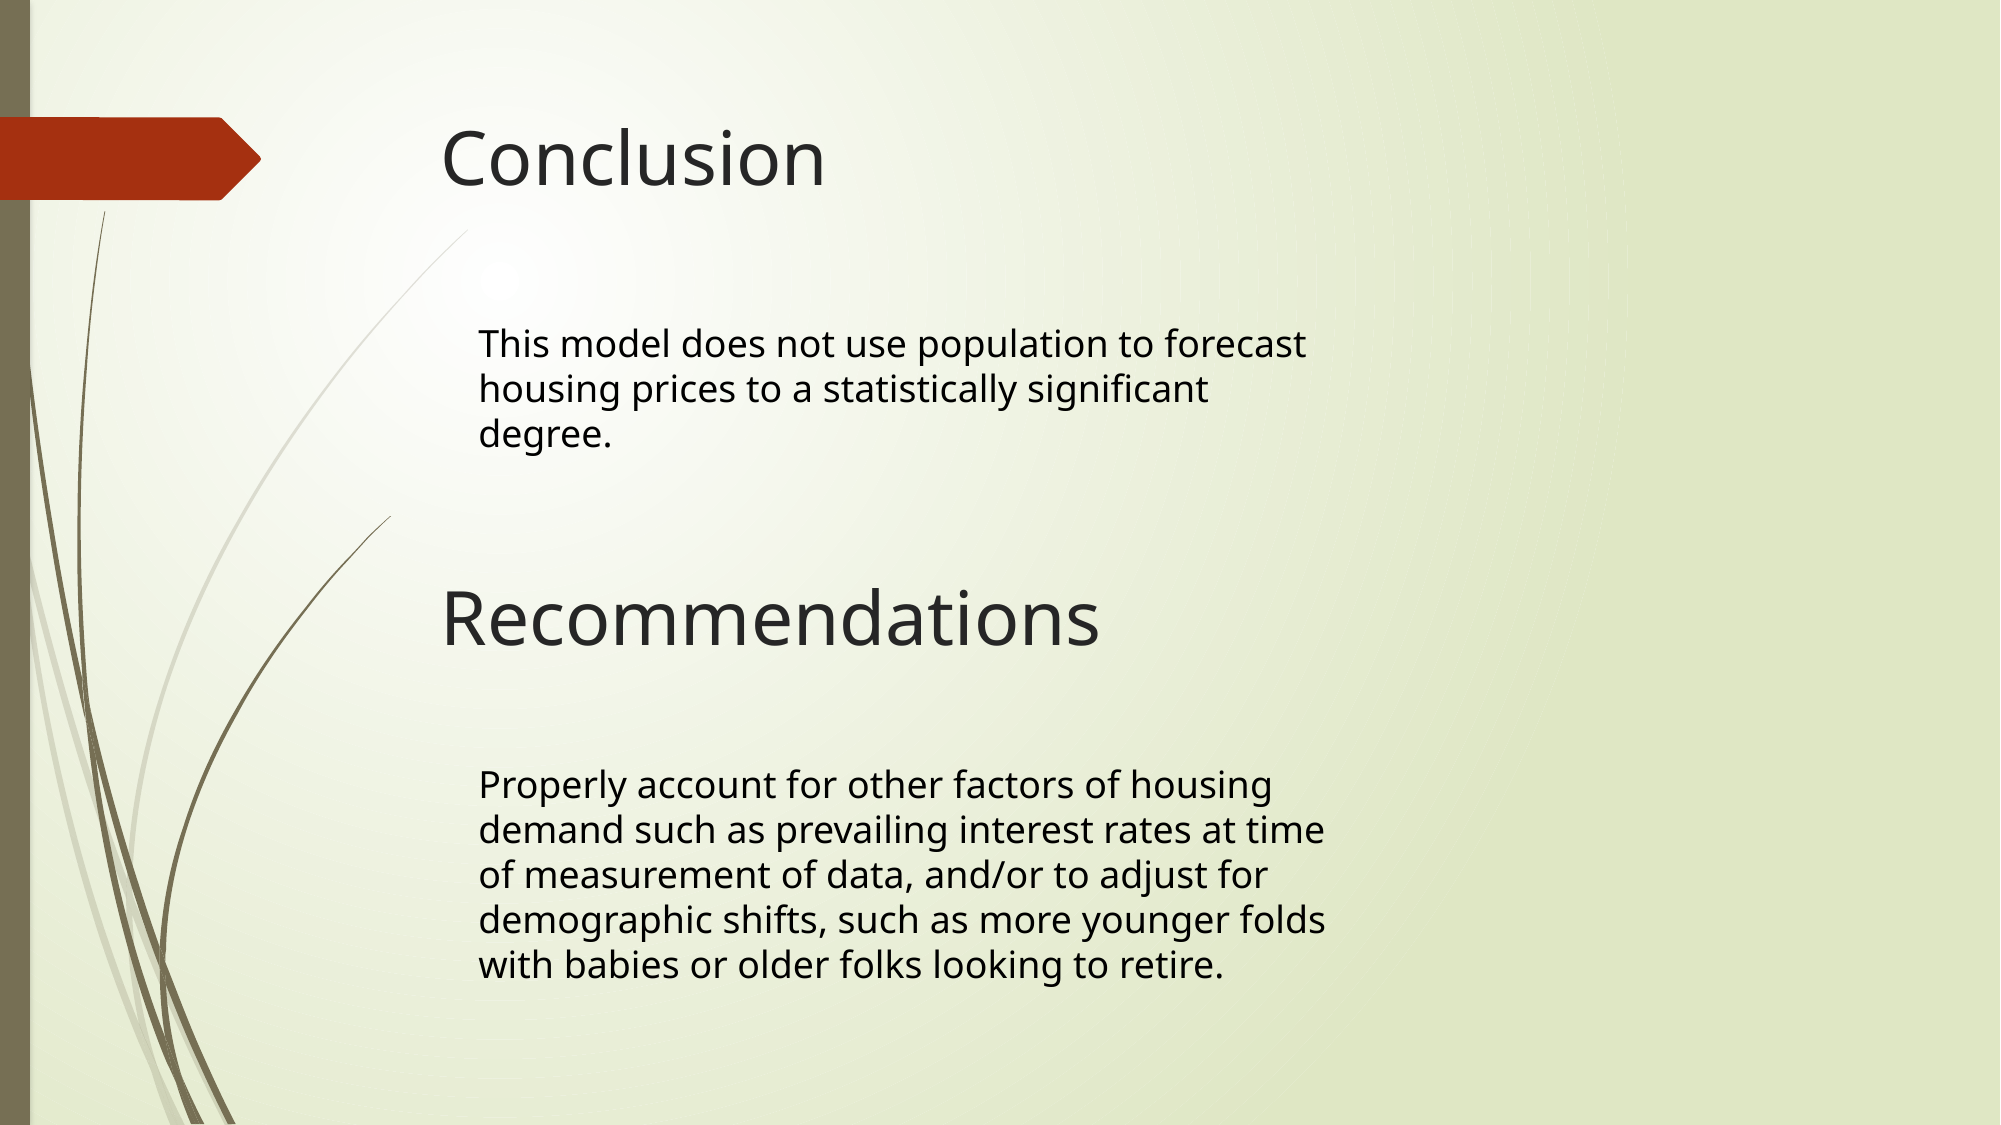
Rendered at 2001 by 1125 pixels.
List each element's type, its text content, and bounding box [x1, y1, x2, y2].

text_box Properly account for other factors of housing demand such as prevailing interest rates at time of measurement of data, and/or to adjust for demographic shifts, such as more younger folds with babies or older folks looking to retire. [463, 754, 1349, 994]
text_box Recommendations [425, 562, 1888, 773]
title Conclusion [425, 102, 1888, 313]
text_box This model does not use population to forecast housing prices to a statistically significant degree. [463, 312, 1349, 463]
